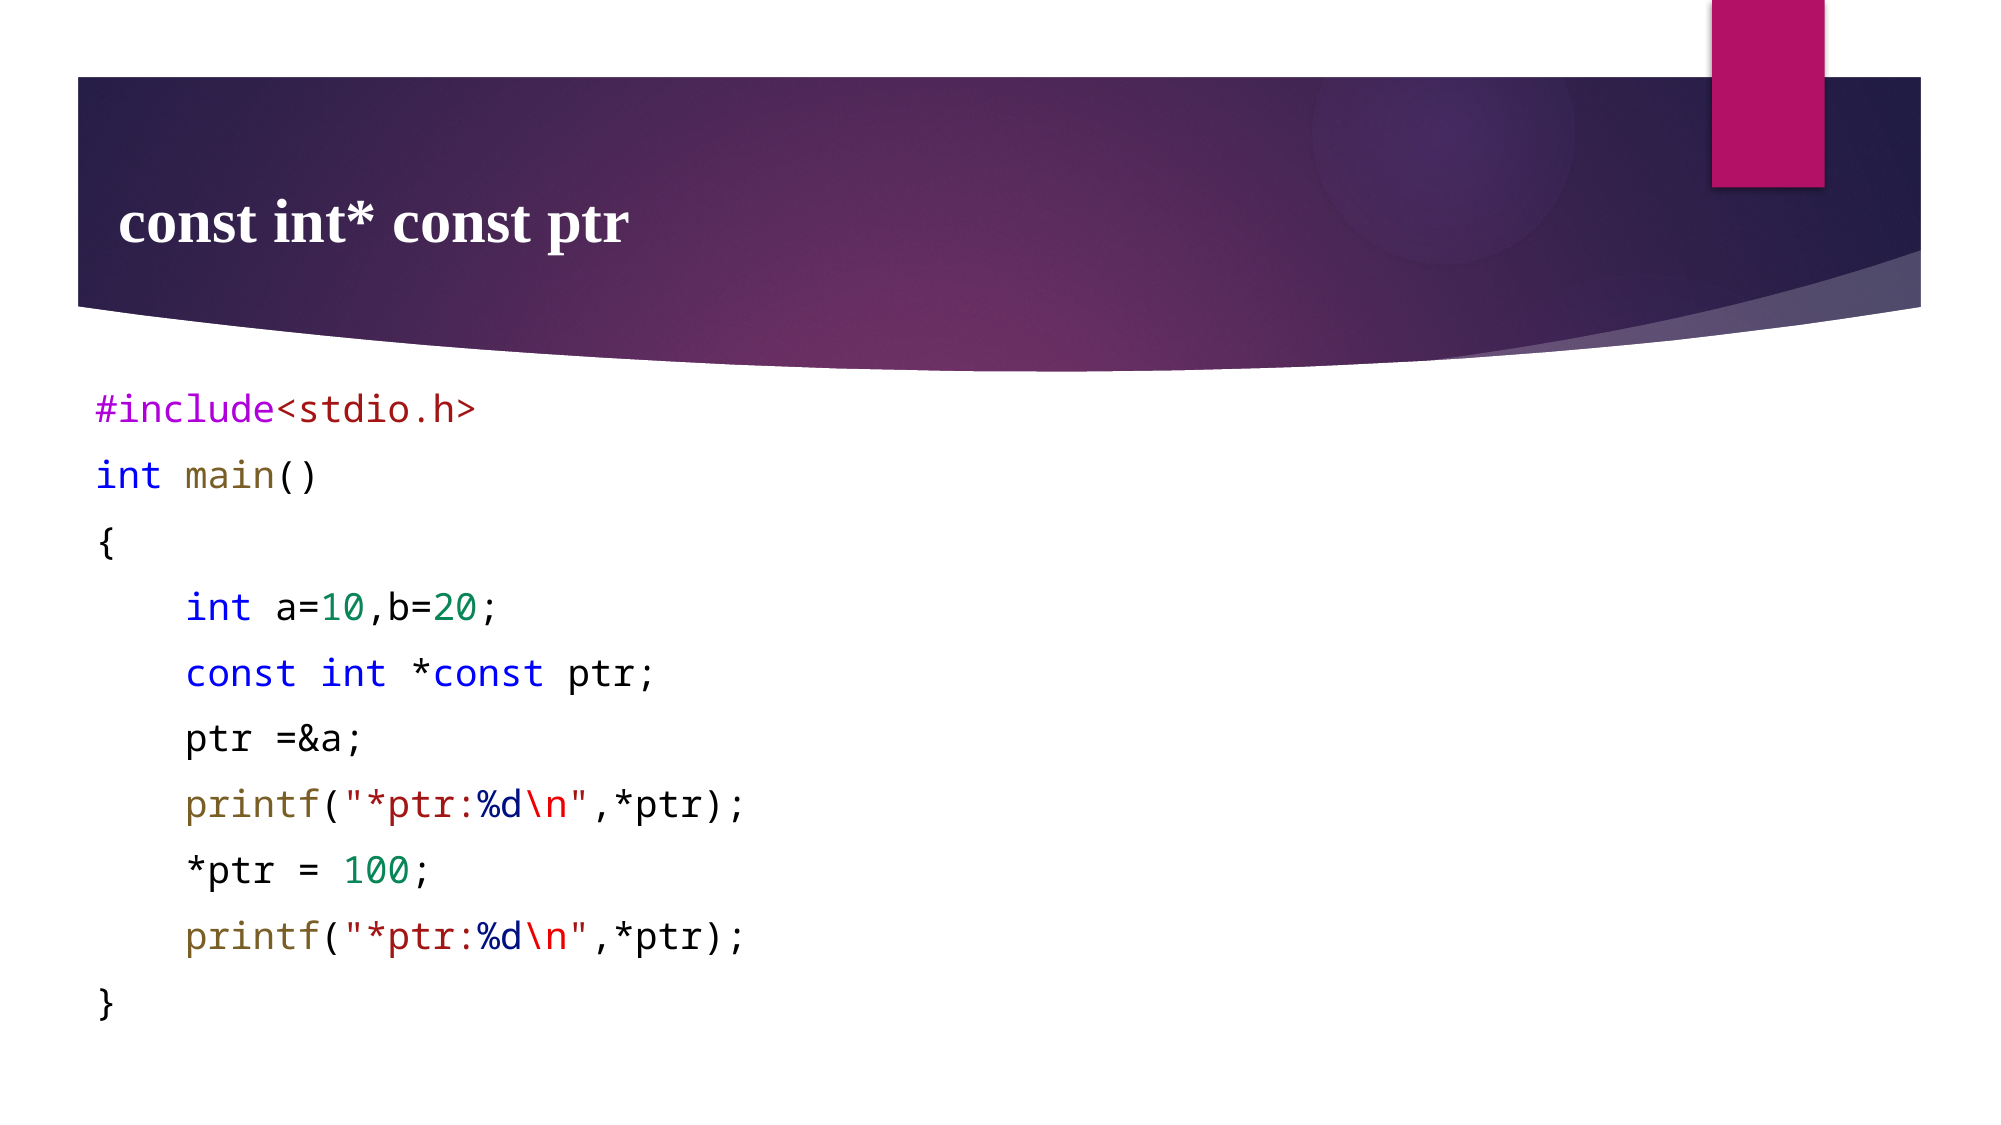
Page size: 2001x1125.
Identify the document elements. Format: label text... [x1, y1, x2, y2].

list #include<stdio.h> int main() { int a=10,b=20; const int *const ptr; ptr =&a; printf("*ptr:%d\n",*ptr); *ptr = 100; printf("*ptr:%d\n",*ptr); } [80, 377, 1911, 1083]
title const int* const ptr [103, 159, 1627, 276]
